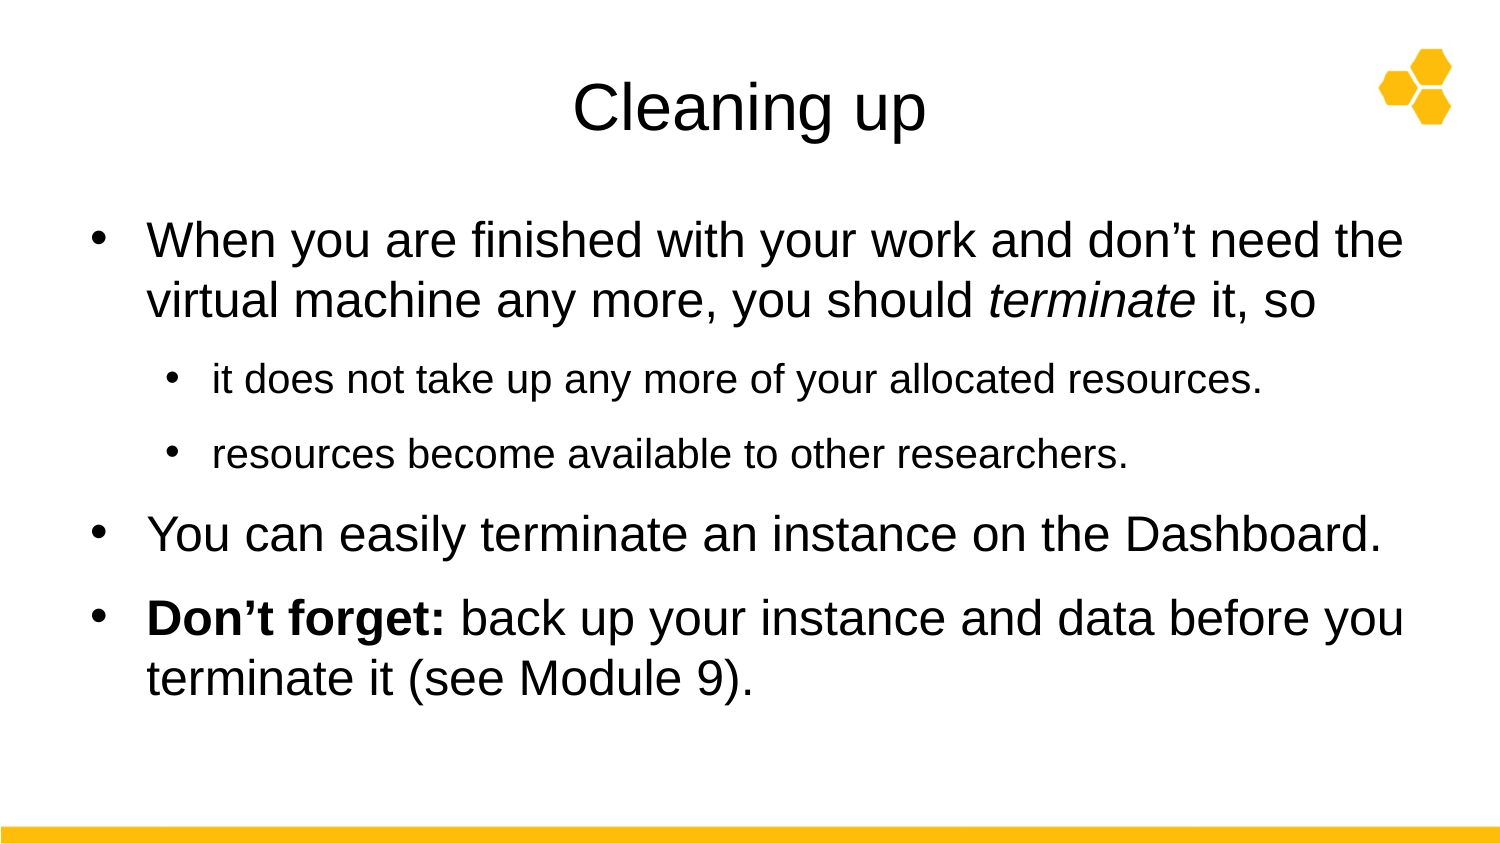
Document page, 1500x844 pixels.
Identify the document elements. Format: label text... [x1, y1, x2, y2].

title Cleaning up [75, 33, 1425, 175]
list When you are finished with your work and don’t need the virtual machine any more, you should terminate it, so it does not take up any more of your allocated resources. resources become available to other researchers. You can easily terminate an instance on the Dashboard. Don’t forget: back up your instance and data before you terminate it (see Module 9). [75, 199, 1425, 754]
picture [0, 0, 1500, 844]
